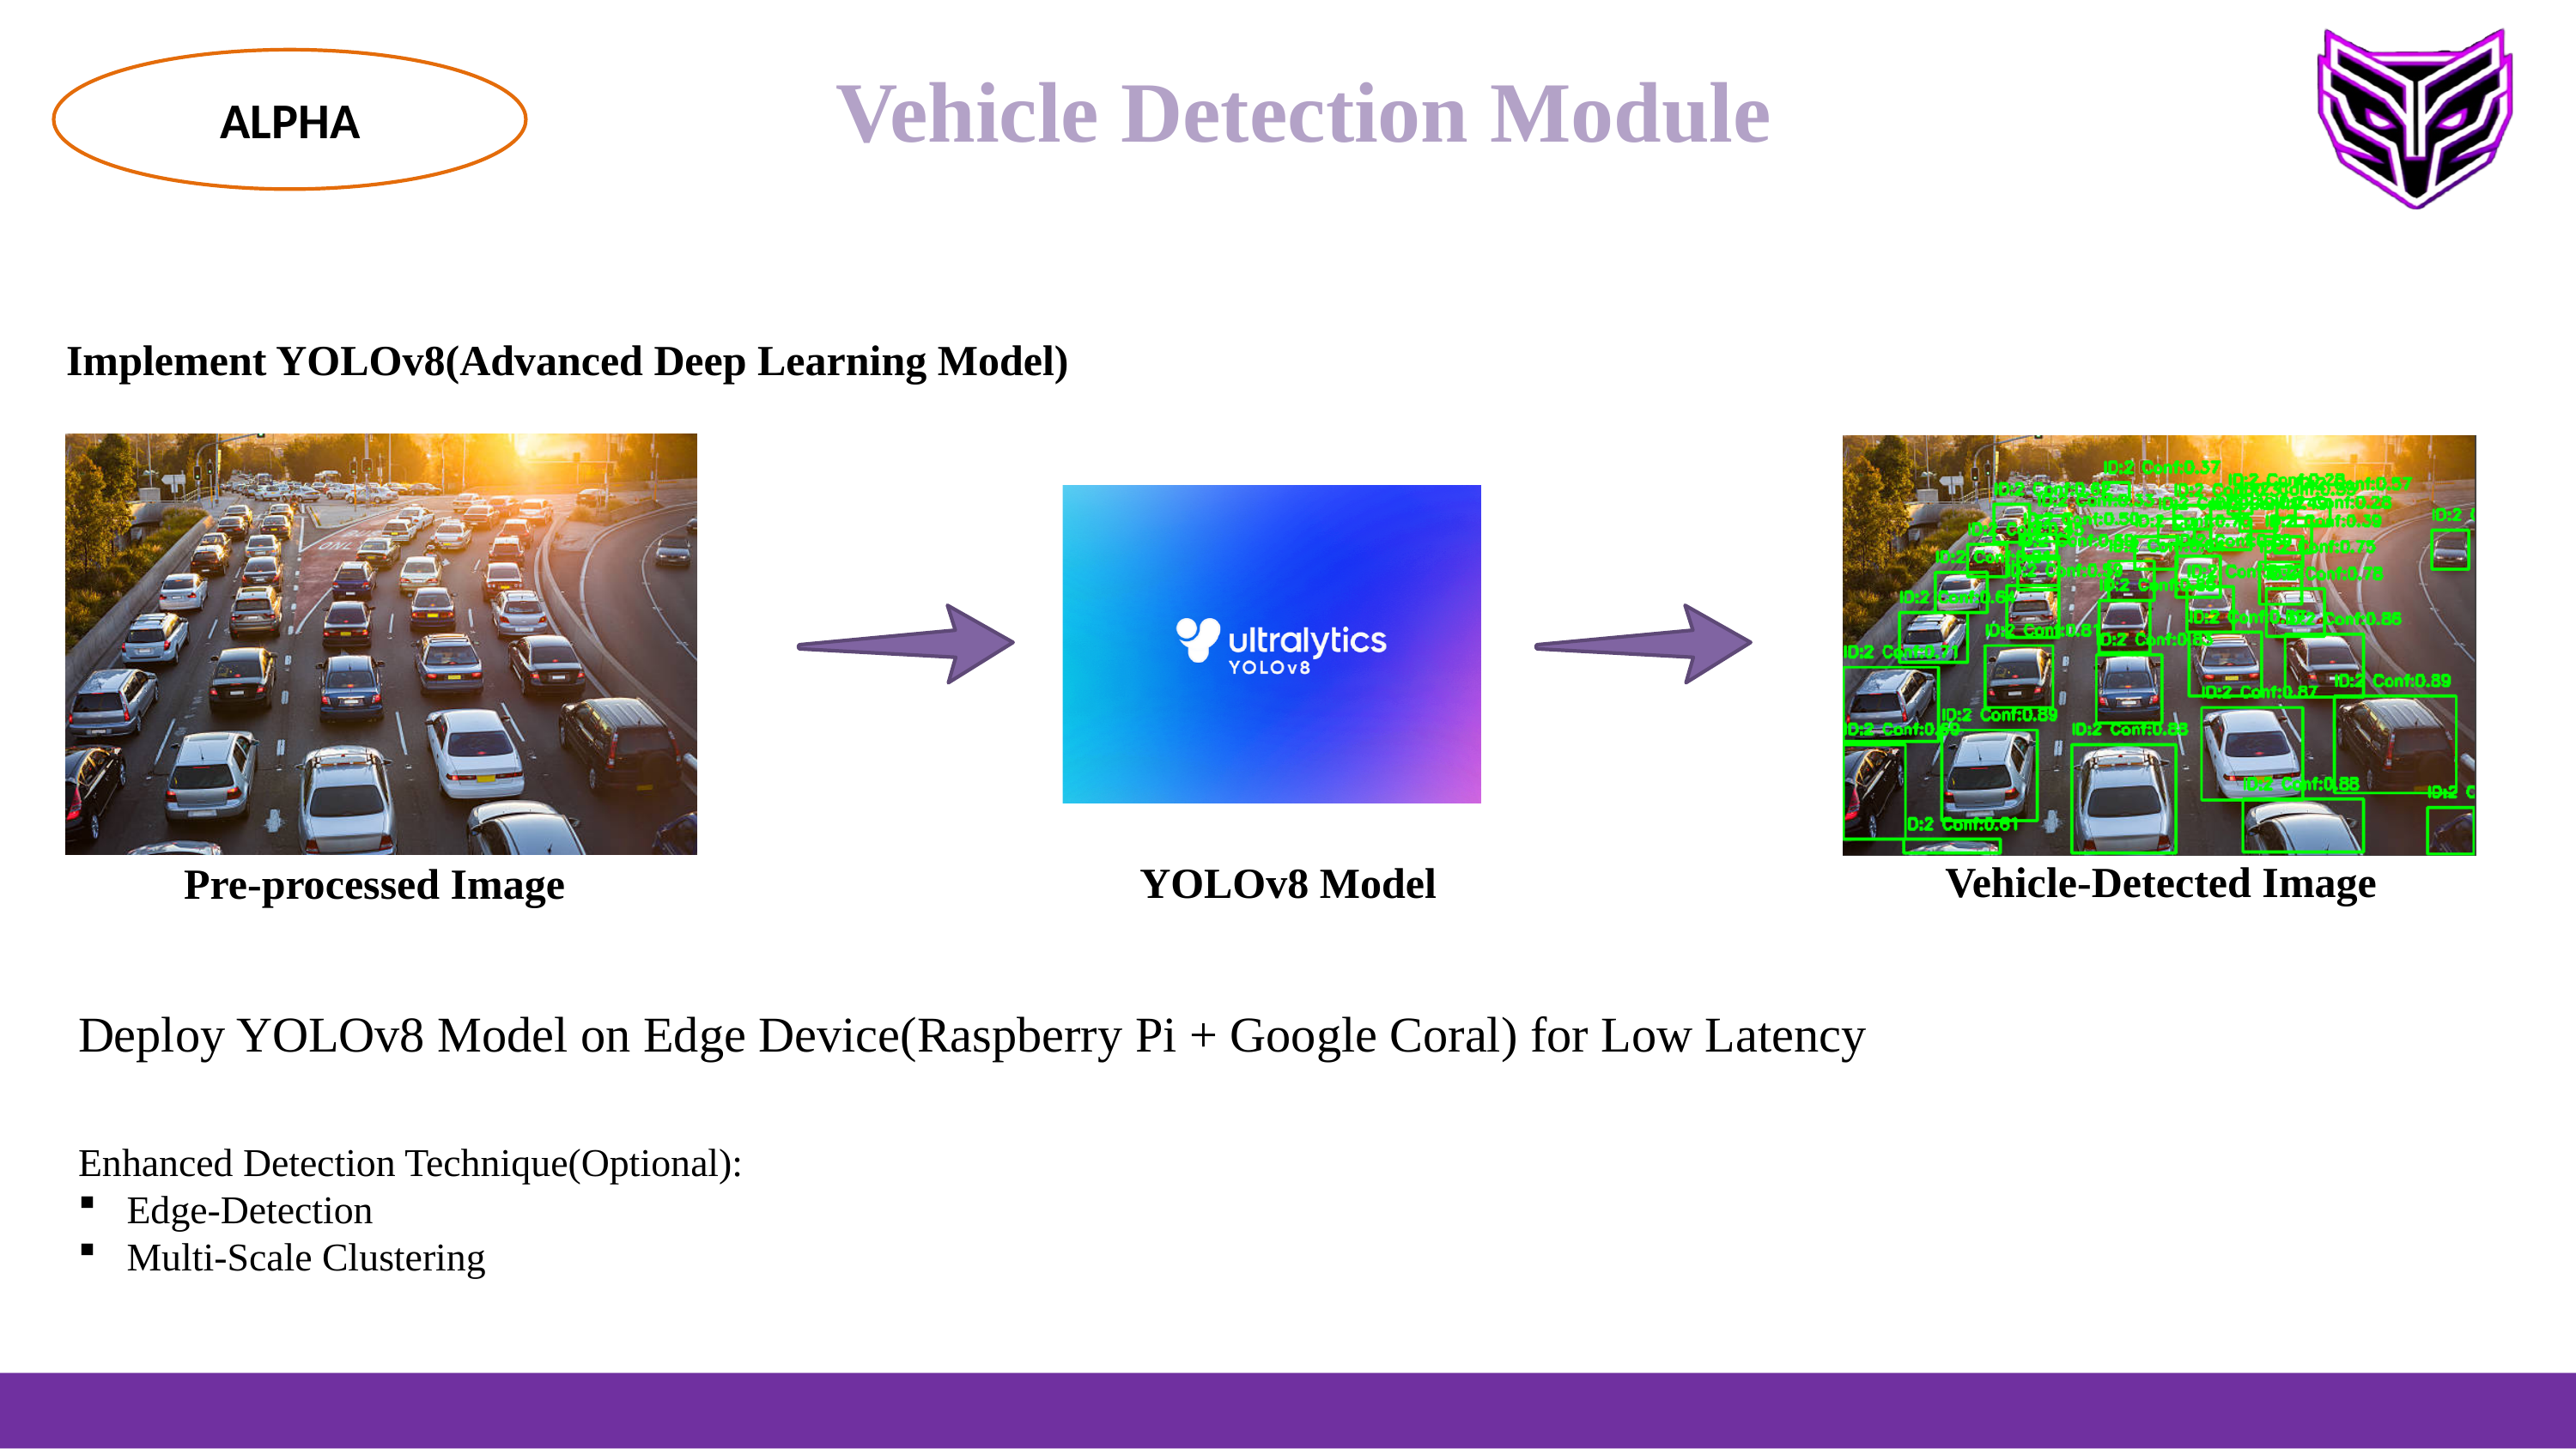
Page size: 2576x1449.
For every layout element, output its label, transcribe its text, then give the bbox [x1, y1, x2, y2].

text_box Implement YOLOv8(Advanced Deep Learning Model) [53, 325, 1084, 391]
picture [2307, 25, 2523, 214]
text_box [1534, 603, 1753, 685]
text_box [0, 1373, 2576, 1449]
picture [1062, 648, 1072, 706]
picture [1062, 484, 1482, 803]
picture [65, 433, 697, 855]
text_box Pre-processed Image [171, 862, 644, 914]
text_box Enhanced Detection Technique(Optional): Edge-Detection Multi-Scale Clustering [65, 1131, 762, 1285]
picture [1842, 435, 2476, 857]
text_box Vehicle Detection Module [568, 49, 2039, 166]
text_box [796, 603, 1015, 685]
text_box YOLOv8 Model [1127, 848, 1600, 913]
text_box Deploy YOLOv8 Model on Edge Device(Raspberry Pi + Google Coral) for Low Latency [65, 995, 1933, 1069]
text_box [53, 49, 526, 190]
text_box Vehicle-Detected Image [1932, 863, 2405, 913]
